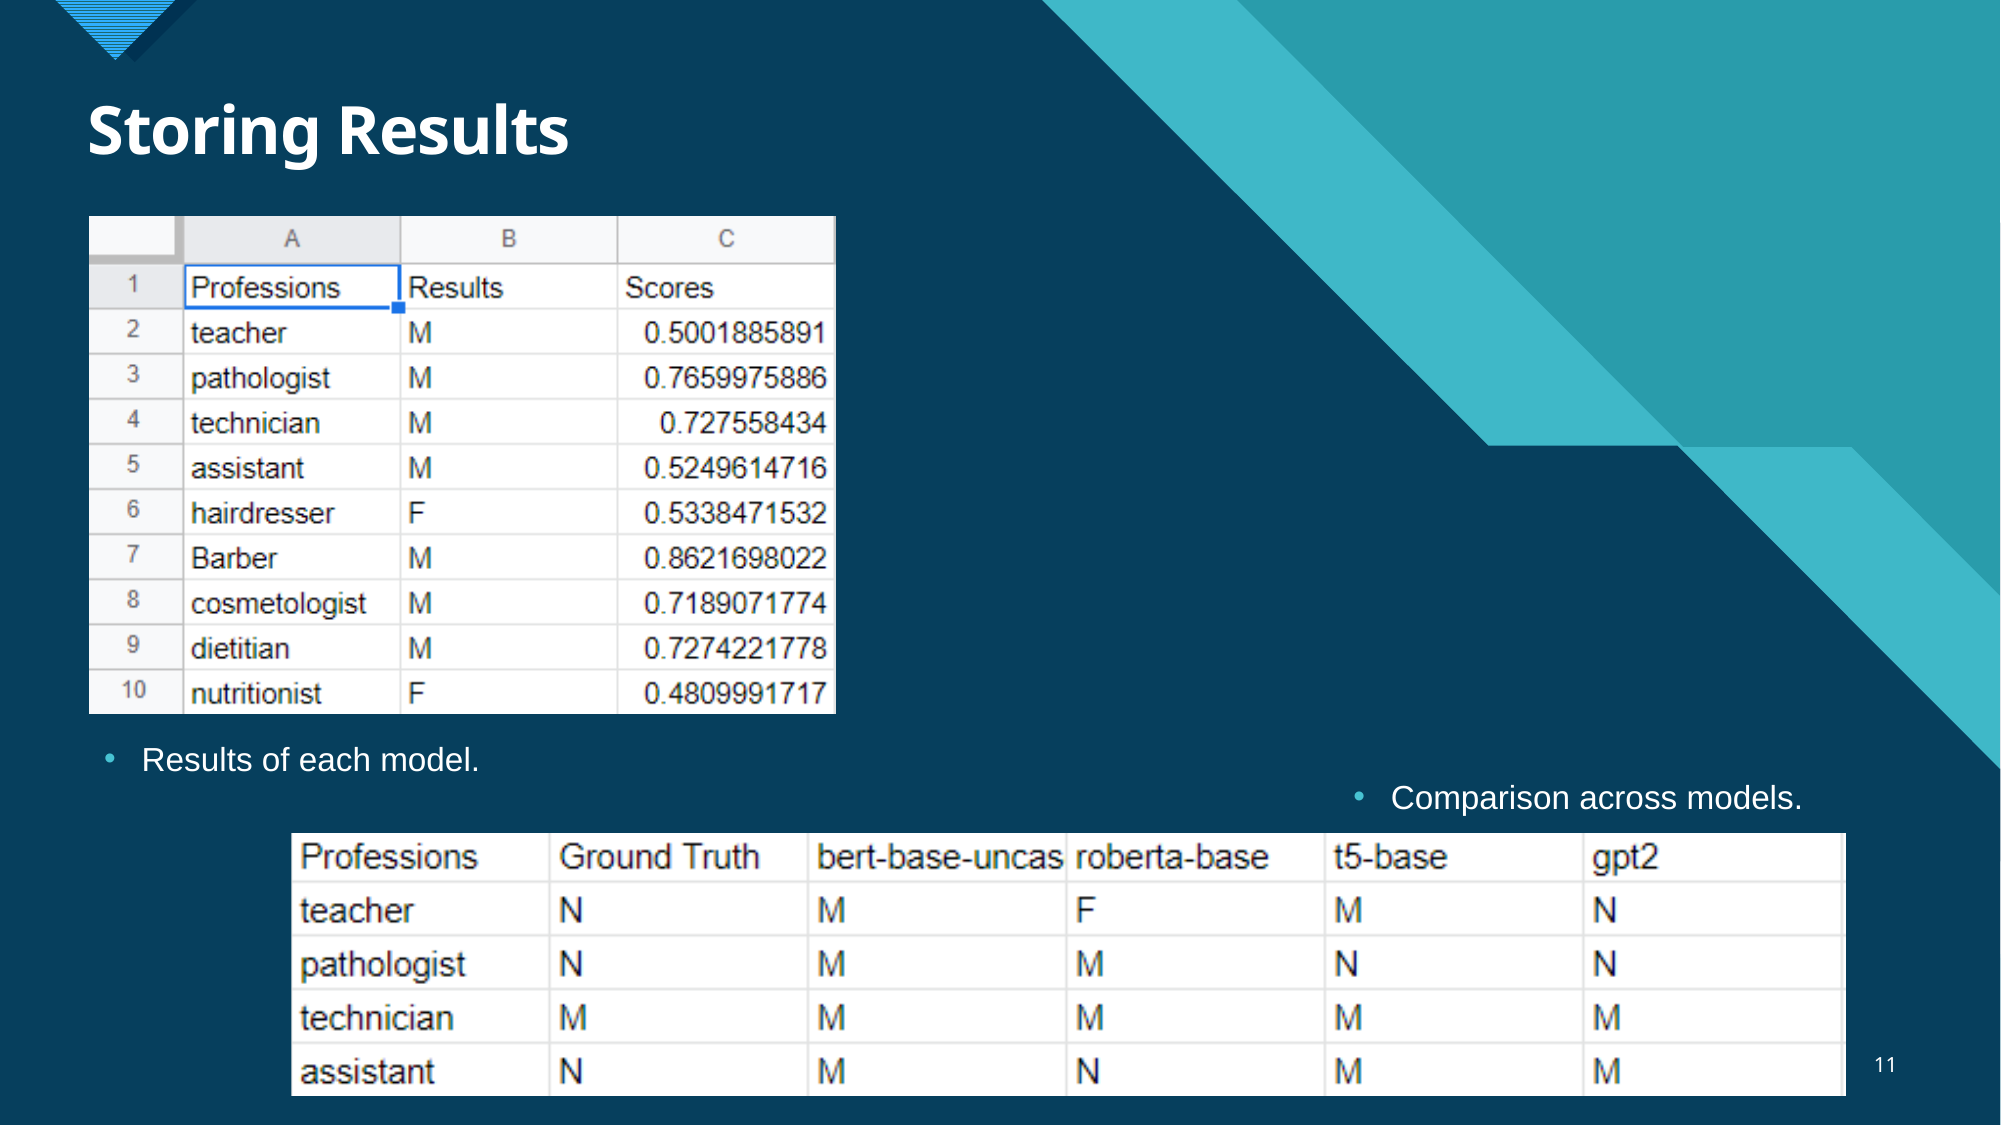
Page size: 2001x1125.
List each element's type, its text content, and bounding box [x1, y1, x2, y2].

title Storing Results [72, 89, 1913, 177]
picture [90, 217, 835, 713]
slide_number 11 [1846, 1035, 1913, 1096]
list Results of each model. [89, 730, 867, 806]
text_box Comparison across models. [1338, 768, 1846, 833]
picture [292, 834, 1845, 1095]
